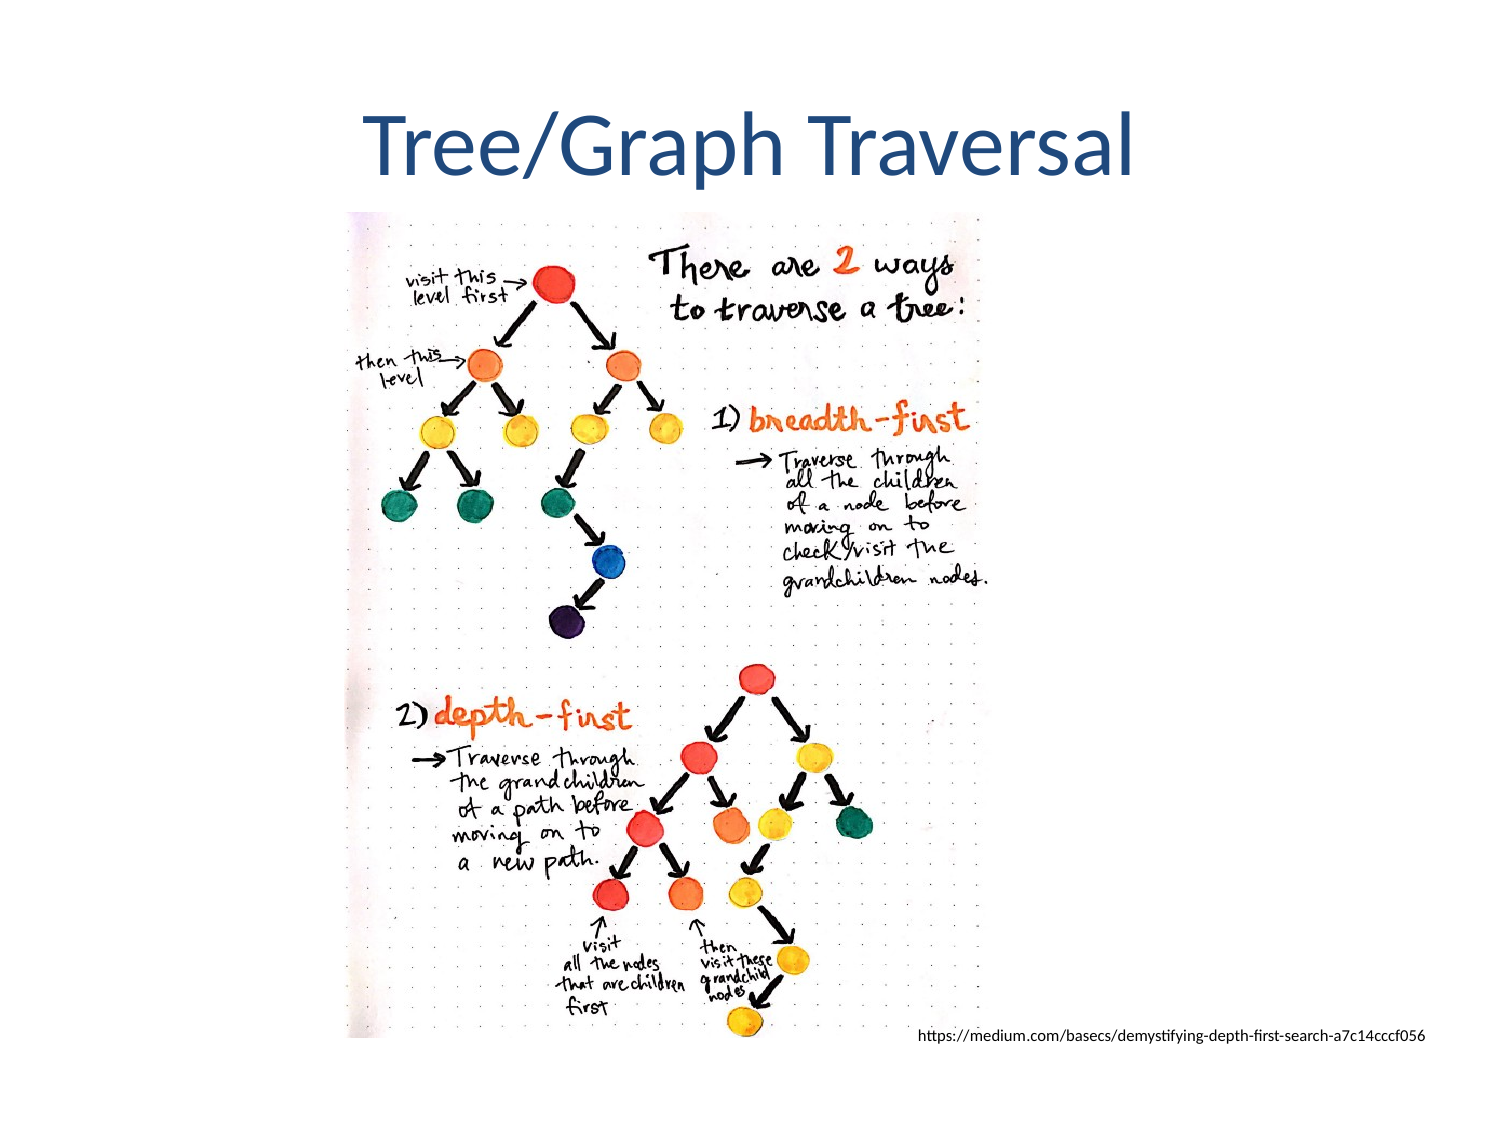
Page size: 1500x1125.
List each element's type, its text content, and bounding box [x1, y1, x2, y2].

title Tree/Graph Traversal [75, 45, 1425, 212]
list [0, 212, 1500, 1038]
